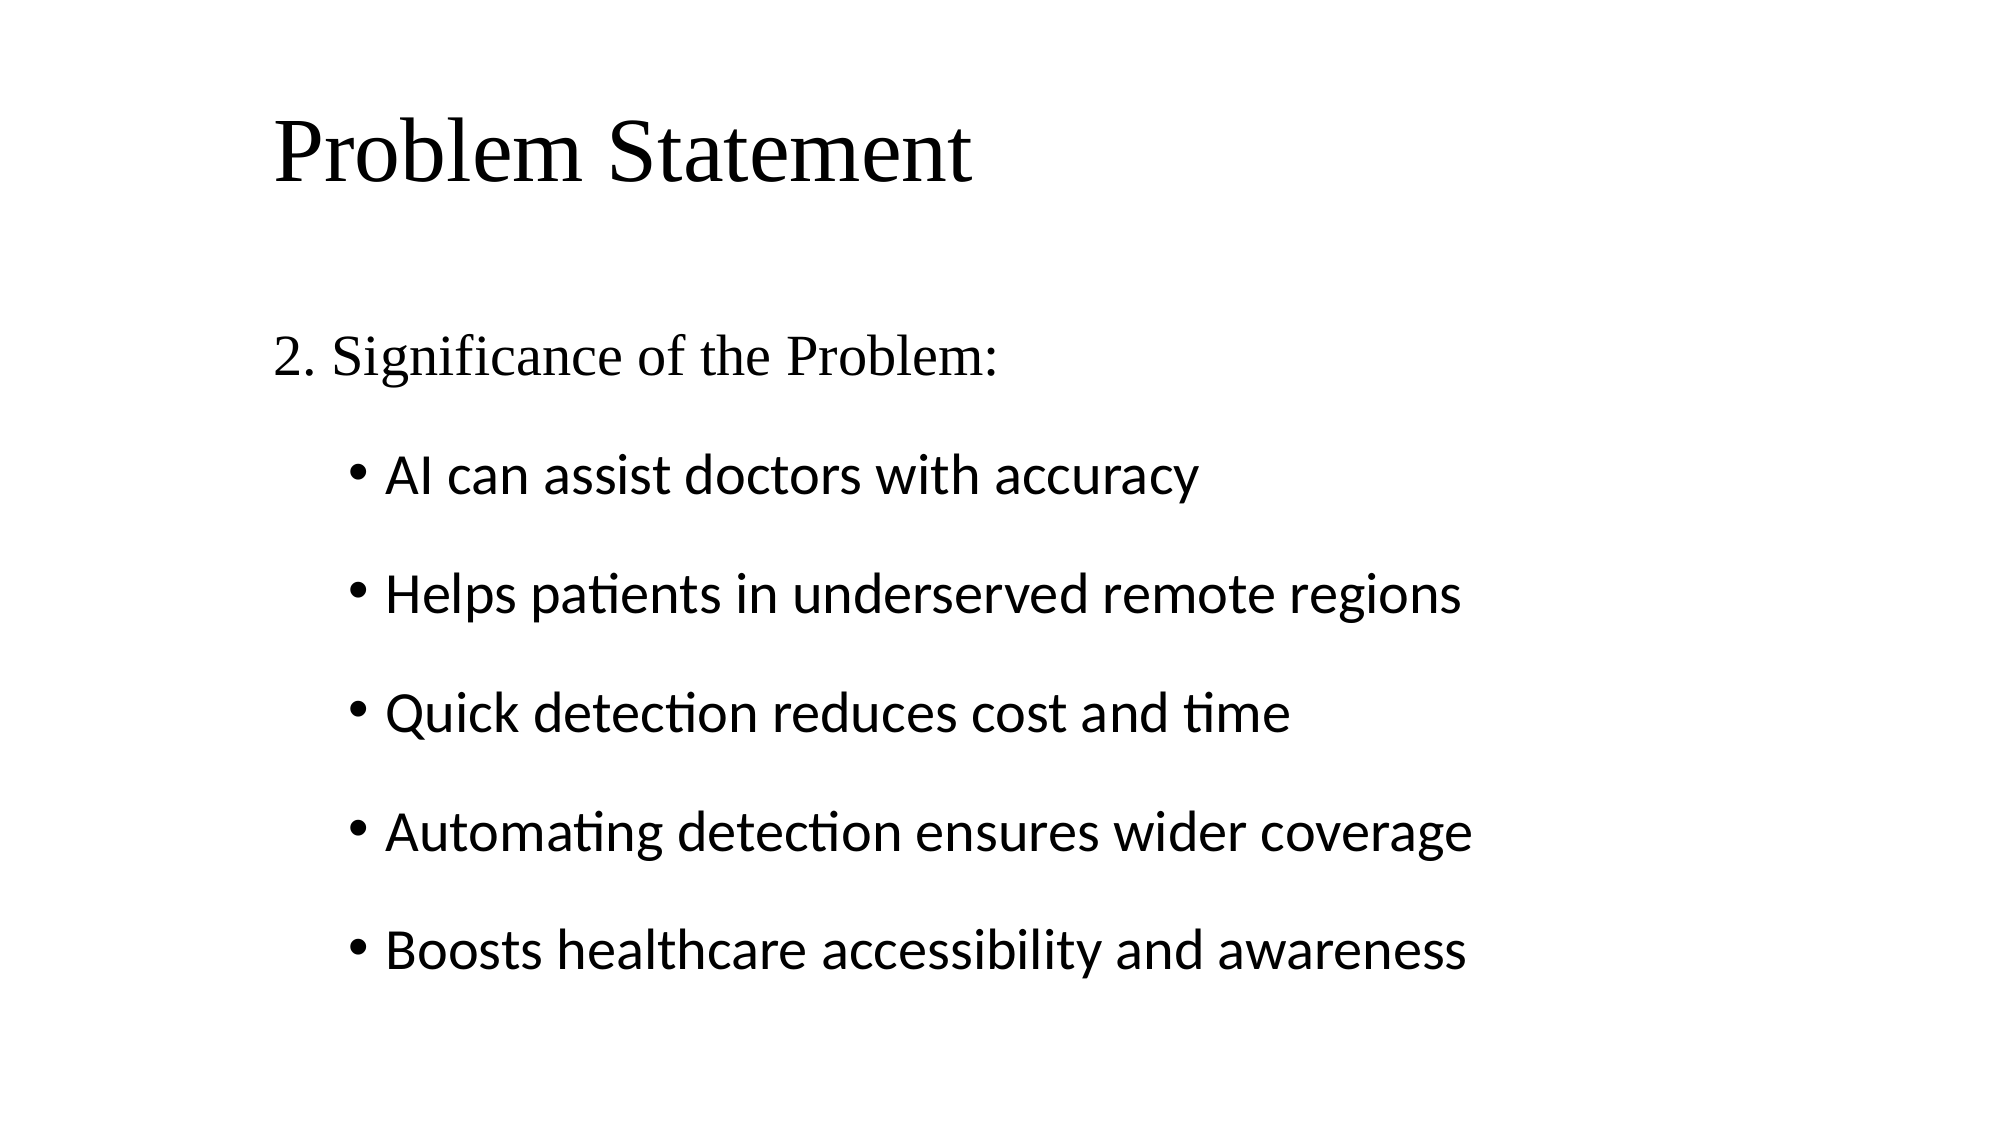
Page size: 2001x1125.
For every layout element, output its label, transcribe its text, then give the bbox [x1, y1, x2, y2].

title Problem Statement [258, 43, 1517, 260]
list 2. Significance of the Problem: AI can assist doctors with accuracy Helps patients in underserved remote regions Quick detection reduces cost and time Automating detection ensures wider coverage Boosts healthcare accessibility and awareness [258, 260, 1650, 1082]
